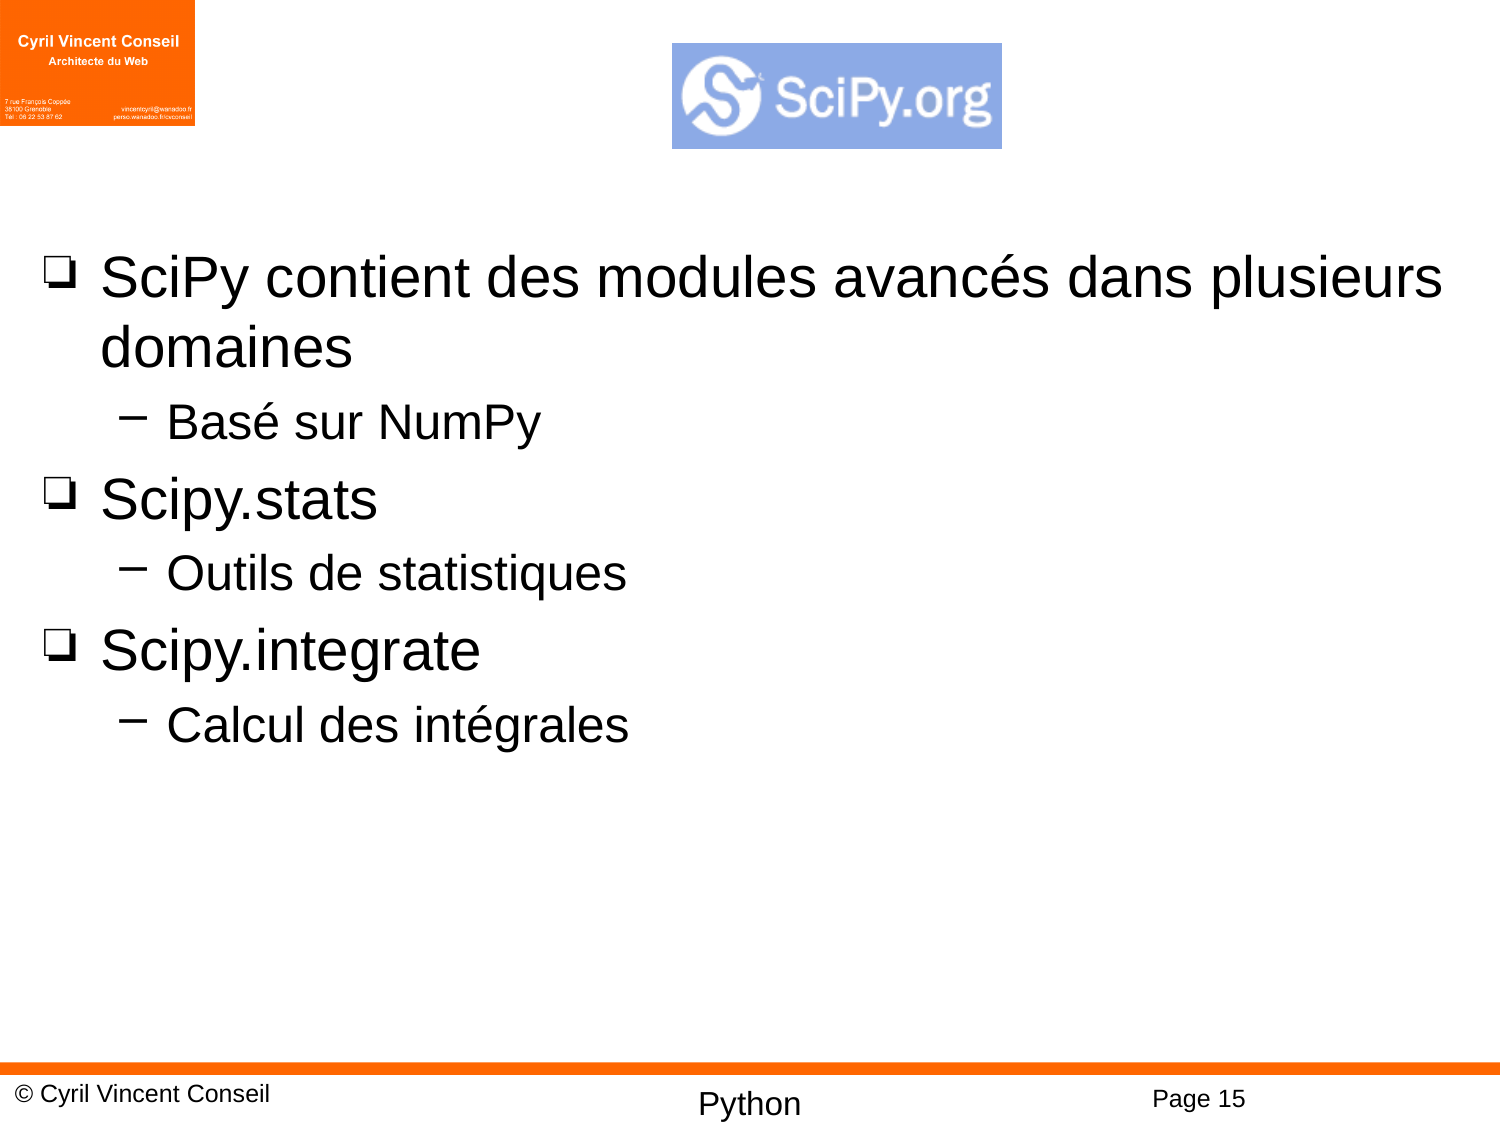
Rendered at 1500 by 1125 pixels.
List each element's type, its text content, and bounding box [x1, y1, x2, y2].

title SciPy [194, 2, 1480, 190]
list SciPy contient des modules avancés dans plusieurs domaines Basé sur NumPy Scipy.stats Outils de statistiques Scipy.integrate Calcul des intégrales [29, 231, 1468, 1059]
picture [0, 0, 195, 126]
picture [672, 43, 1002, 149]
